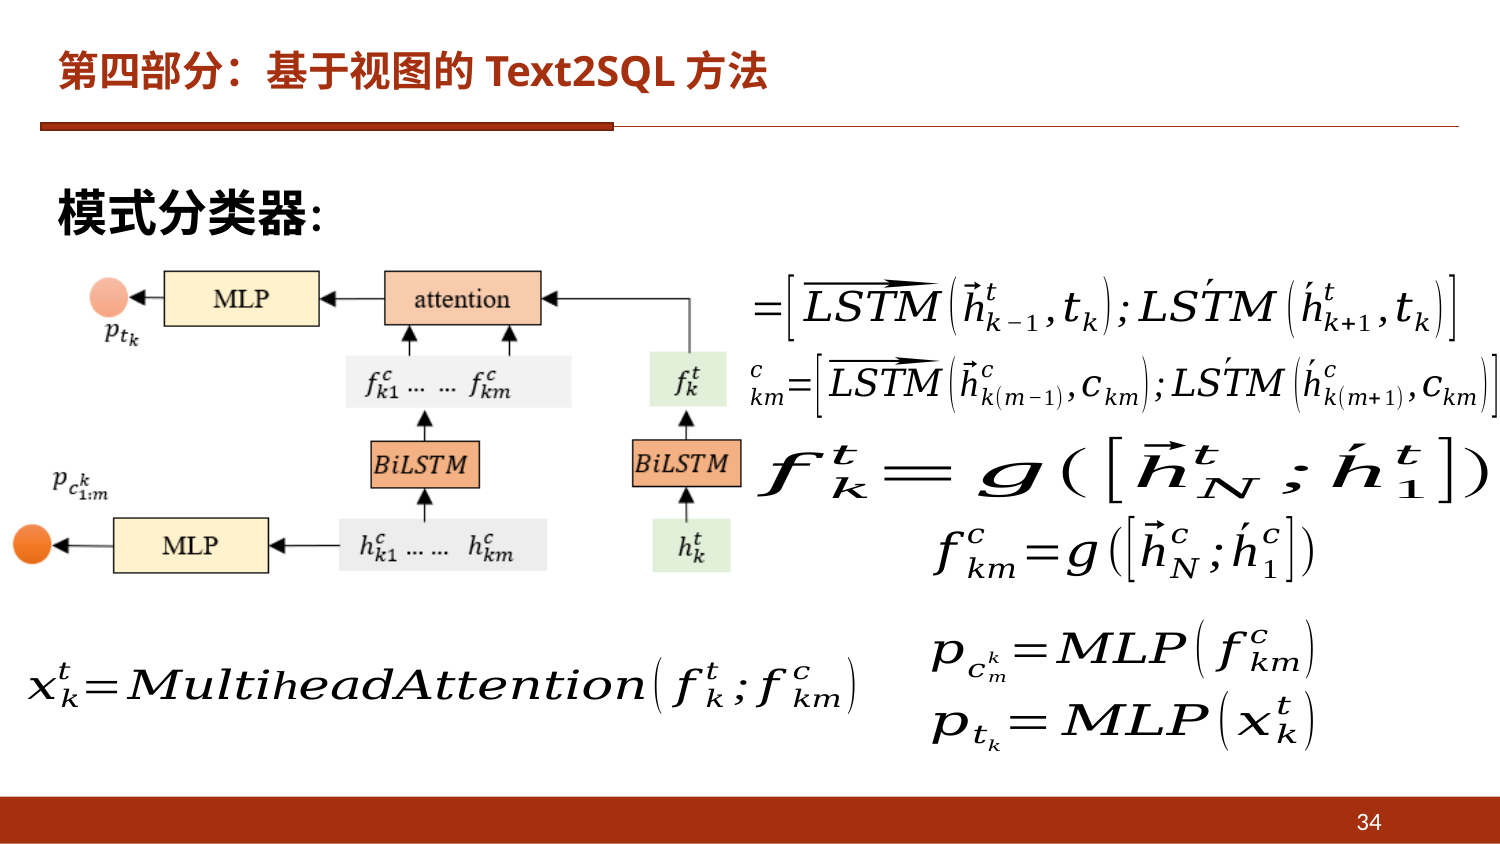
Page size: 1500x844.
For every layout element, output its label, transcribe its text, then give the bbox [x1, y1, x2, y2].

slide_number 34 [1059, 797, 1397, 843]
title 第四部分：基于视图的Text2SQL方法 [42, 25, 1028, 120]
picture [4, 242, 750, 582]
text_box 模式分类器： [42, 149, 360, 242]
